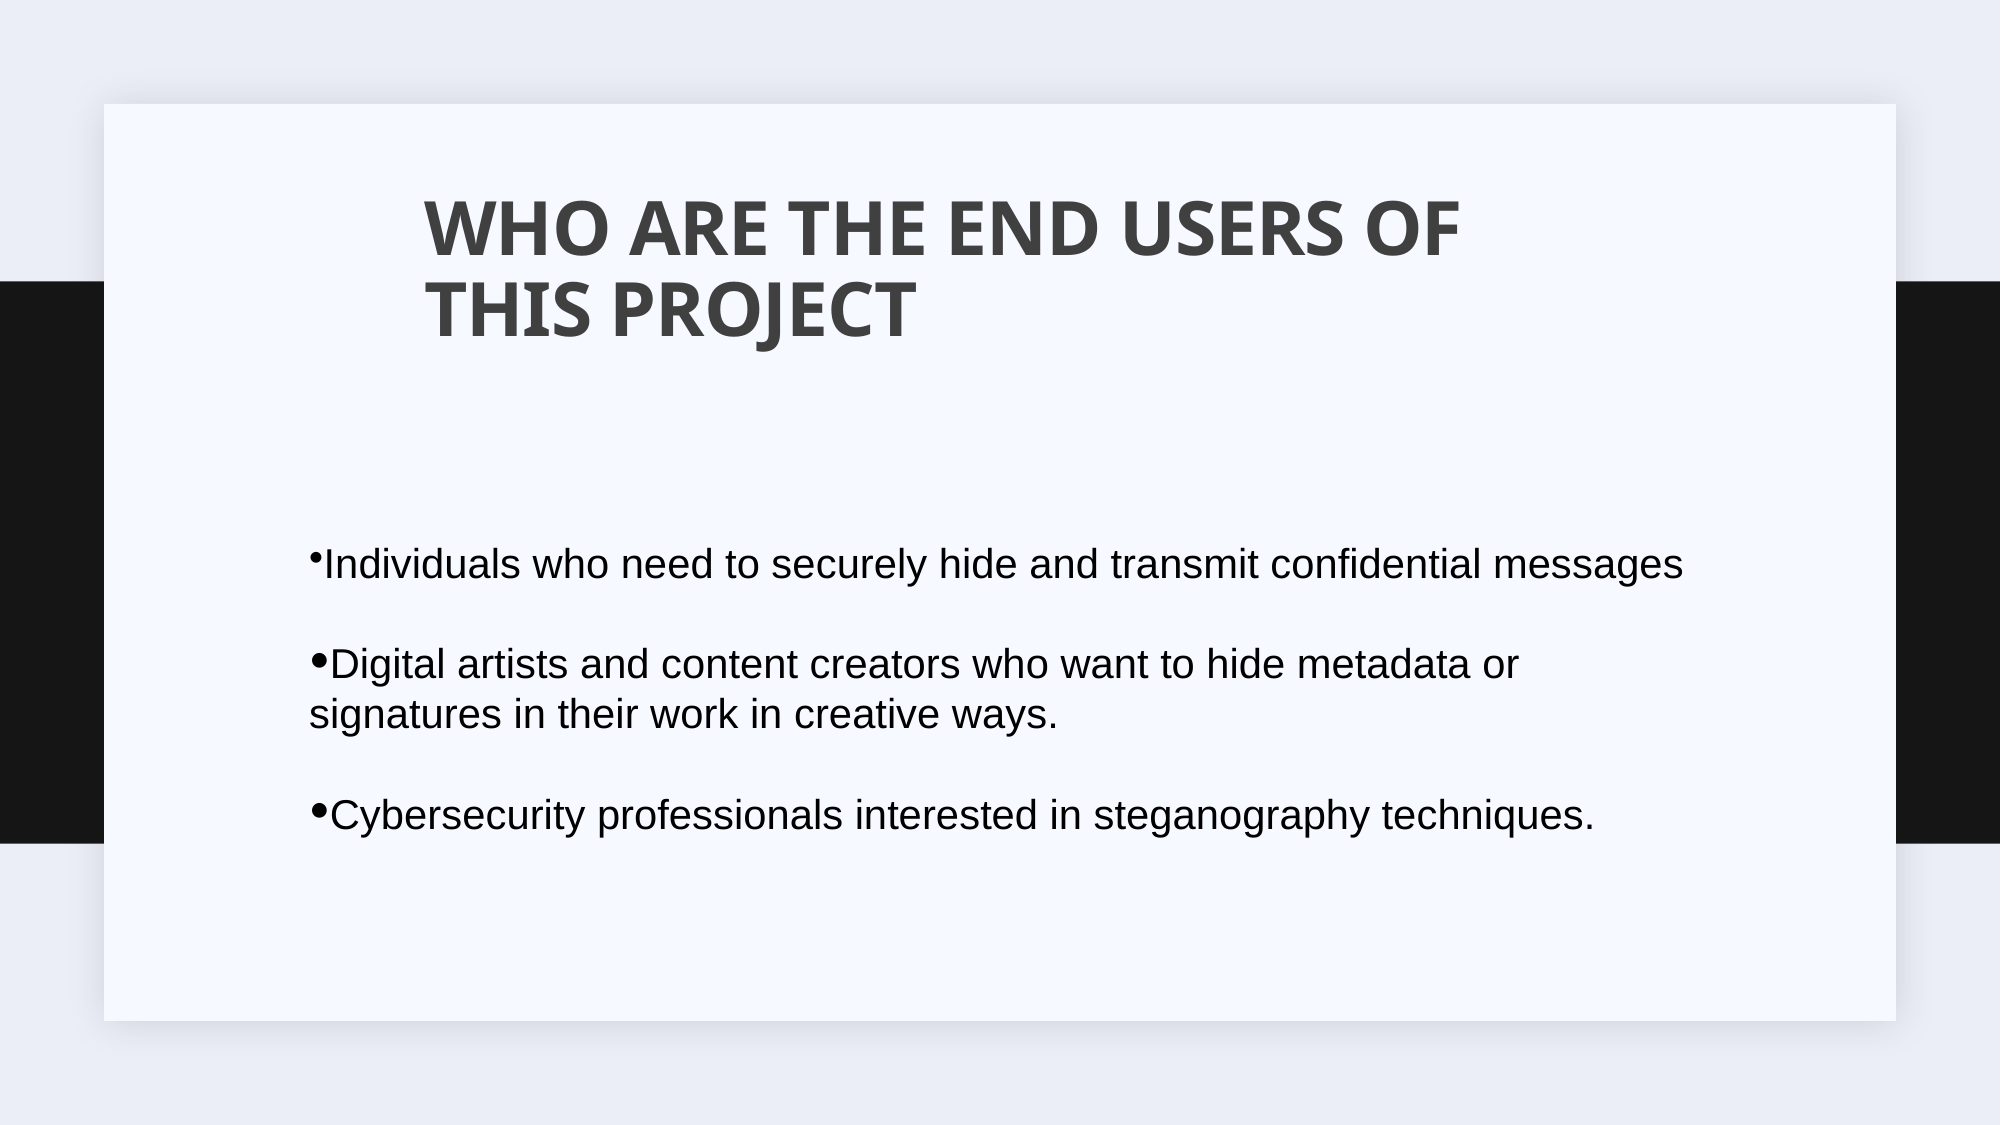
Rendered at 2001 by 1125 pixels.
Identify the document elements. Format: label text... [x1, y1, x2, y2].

list Individuals who need to securely hide and transmit confidential messages Digital artists and content creators who want to hide metadata or signatures in their work in creative ways. Cybersecurity professionals interested in steganography techniques. [294, 310, 1706, 964]
title WHO ARE THE END USERS OF THIS PROJECT [409, 174, 1596, 310]
